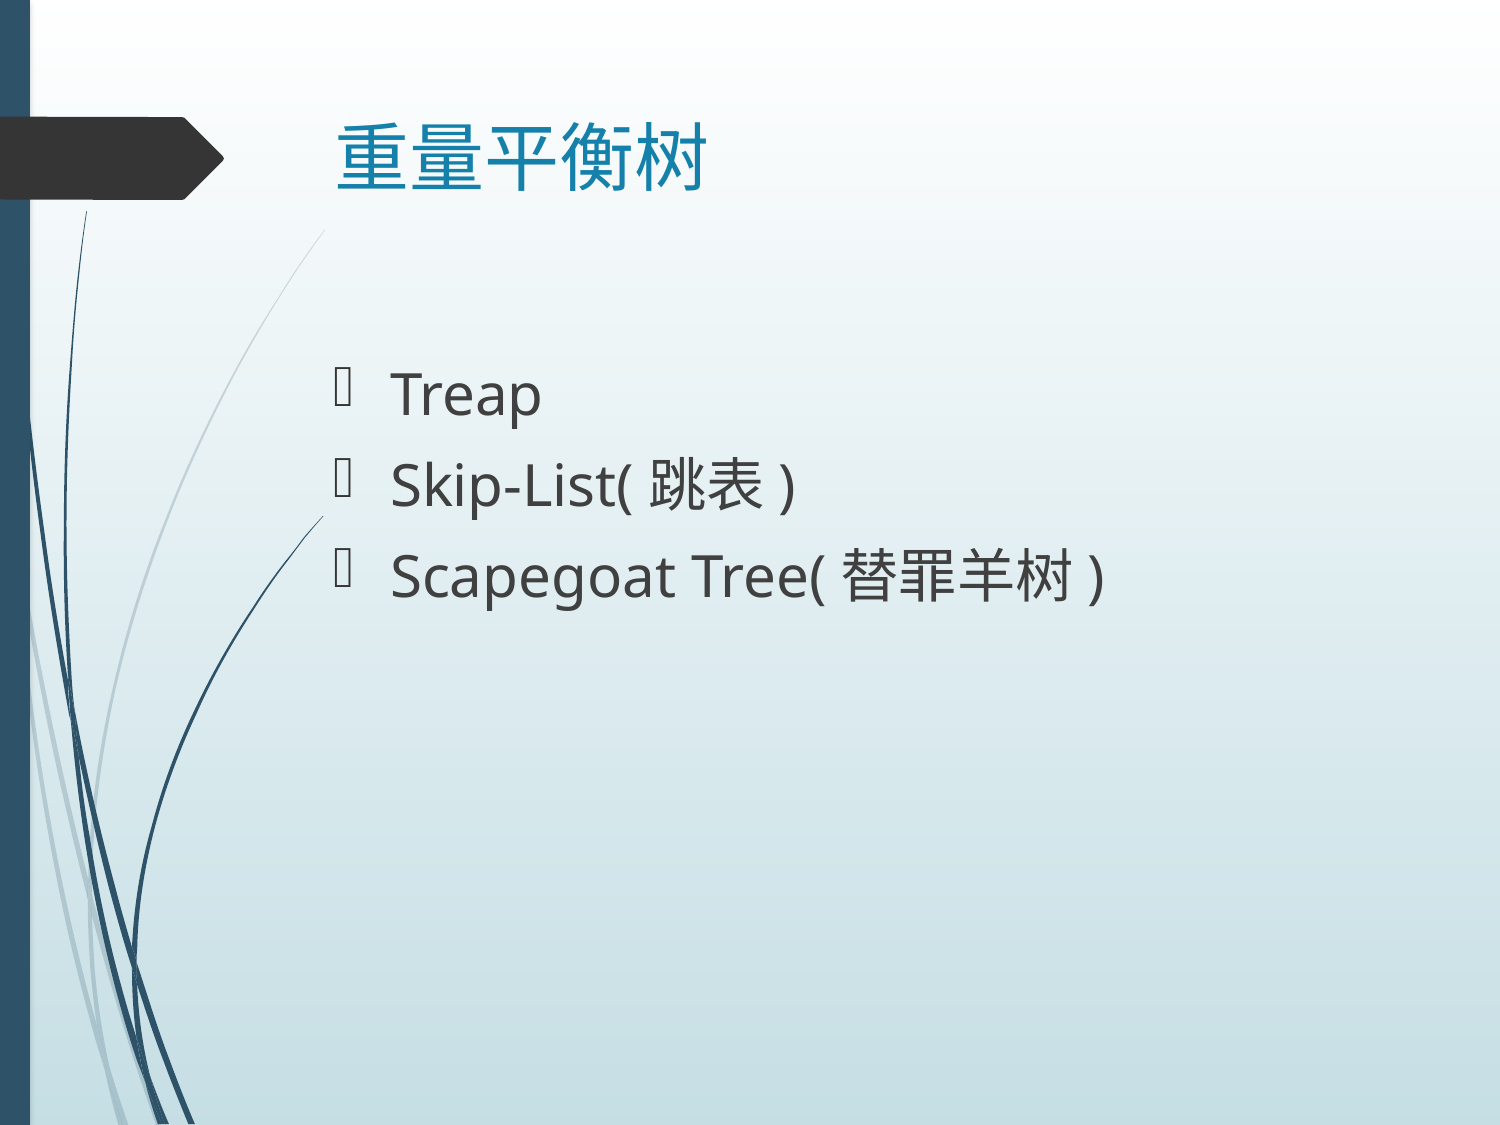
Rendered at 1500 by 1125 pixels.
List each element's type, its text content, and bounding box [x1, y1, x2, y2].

list Treap Skip-List(跳表) Scapegoat Tree(替罪羊树) [318, 350, 1400, 970]
title 重量平衡树 [319, 102, 1400, 313]
